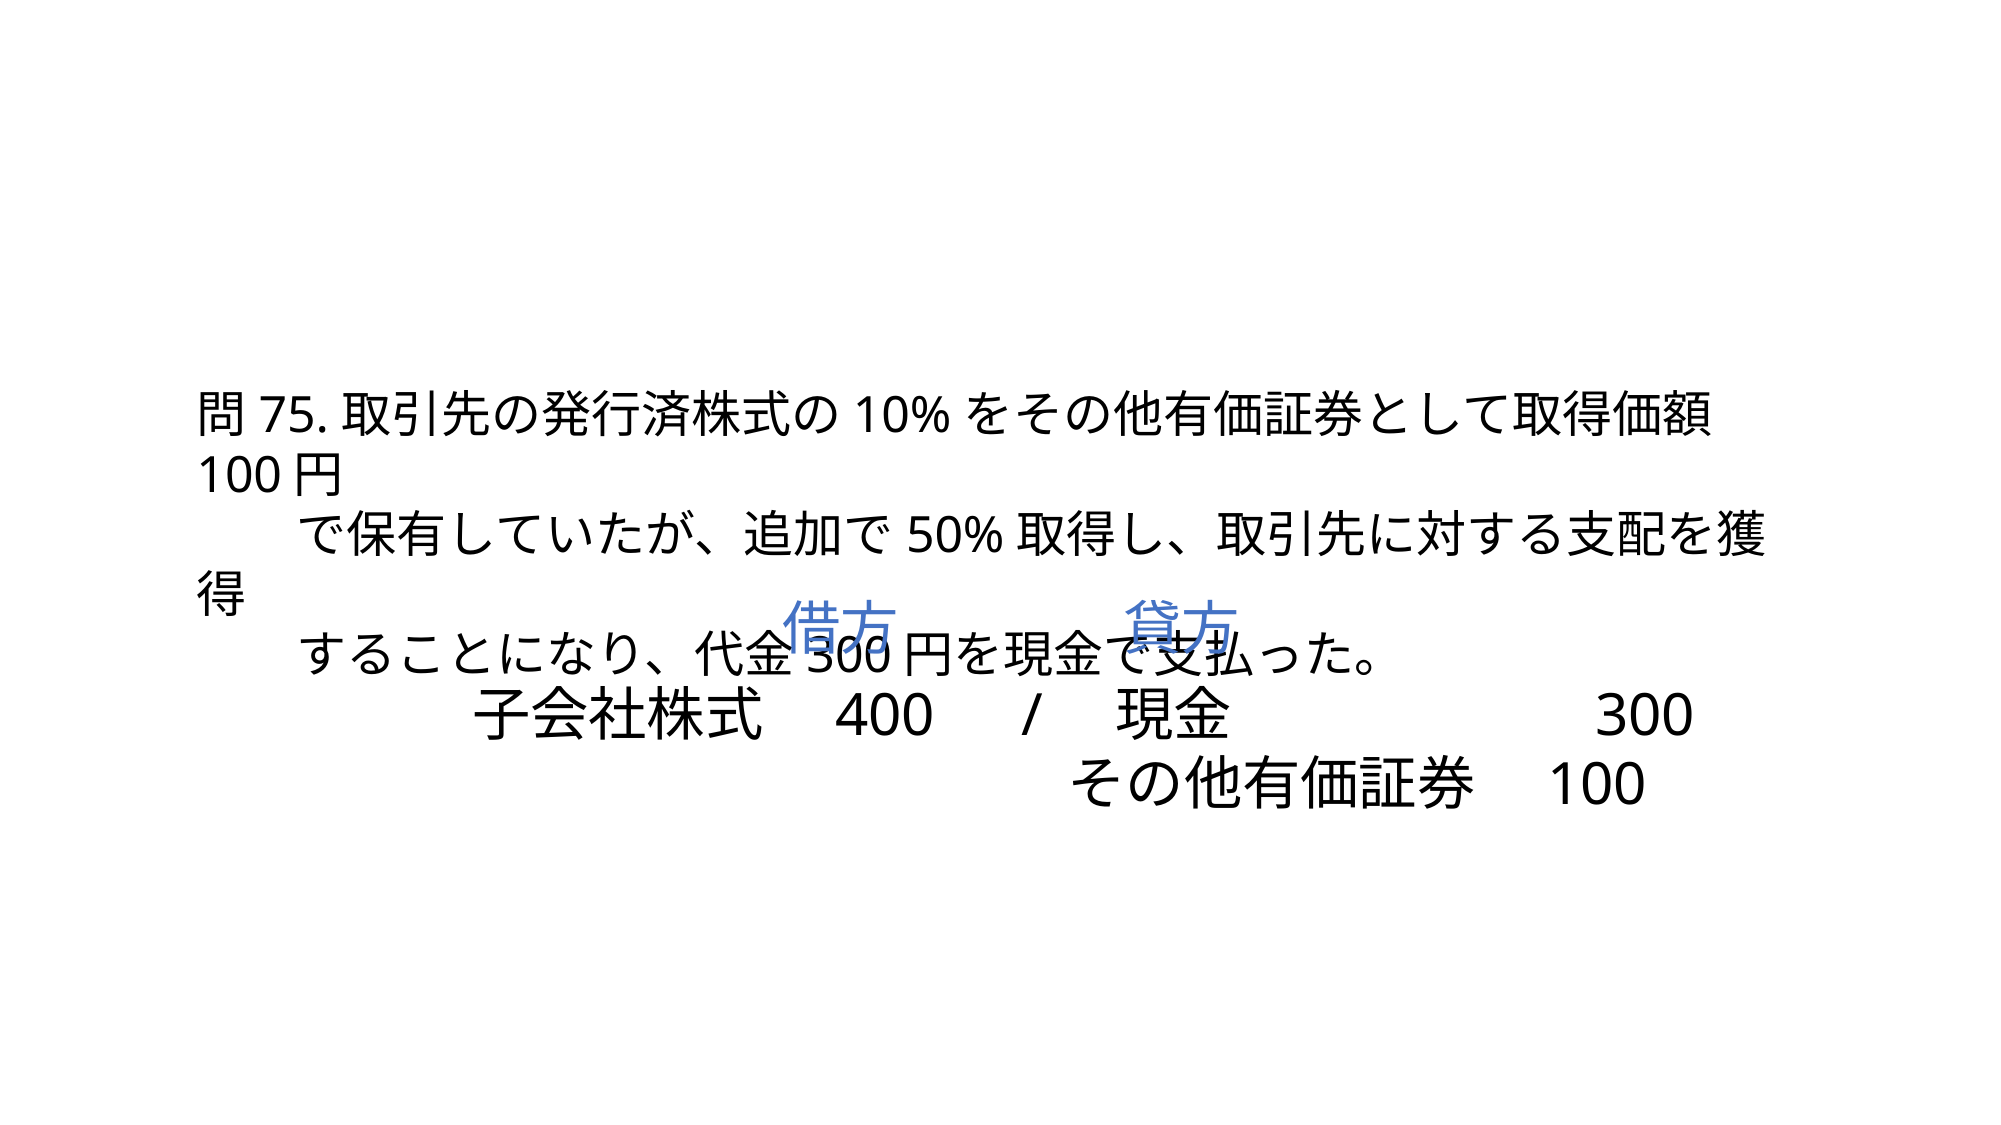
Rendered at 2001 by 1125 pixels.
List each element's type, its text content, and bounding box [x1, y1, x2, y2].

text_box 貸方 [1108, 583, 1283, 669]
text_box 問75.取引先の発行済株式の10%をその他有価証券として取得価額100円 で保有していたが、追加で50%取得し、取引先に対する支配を獲得 することになり、代金300円を現金で支払った。 [181, 375, 1819, 691]
text_box 借方 [767, 583, 942, 669]
text_box 子会社株式 400 / 現金 300 その他有価証券 100 [457, 669, 1725, 824]
